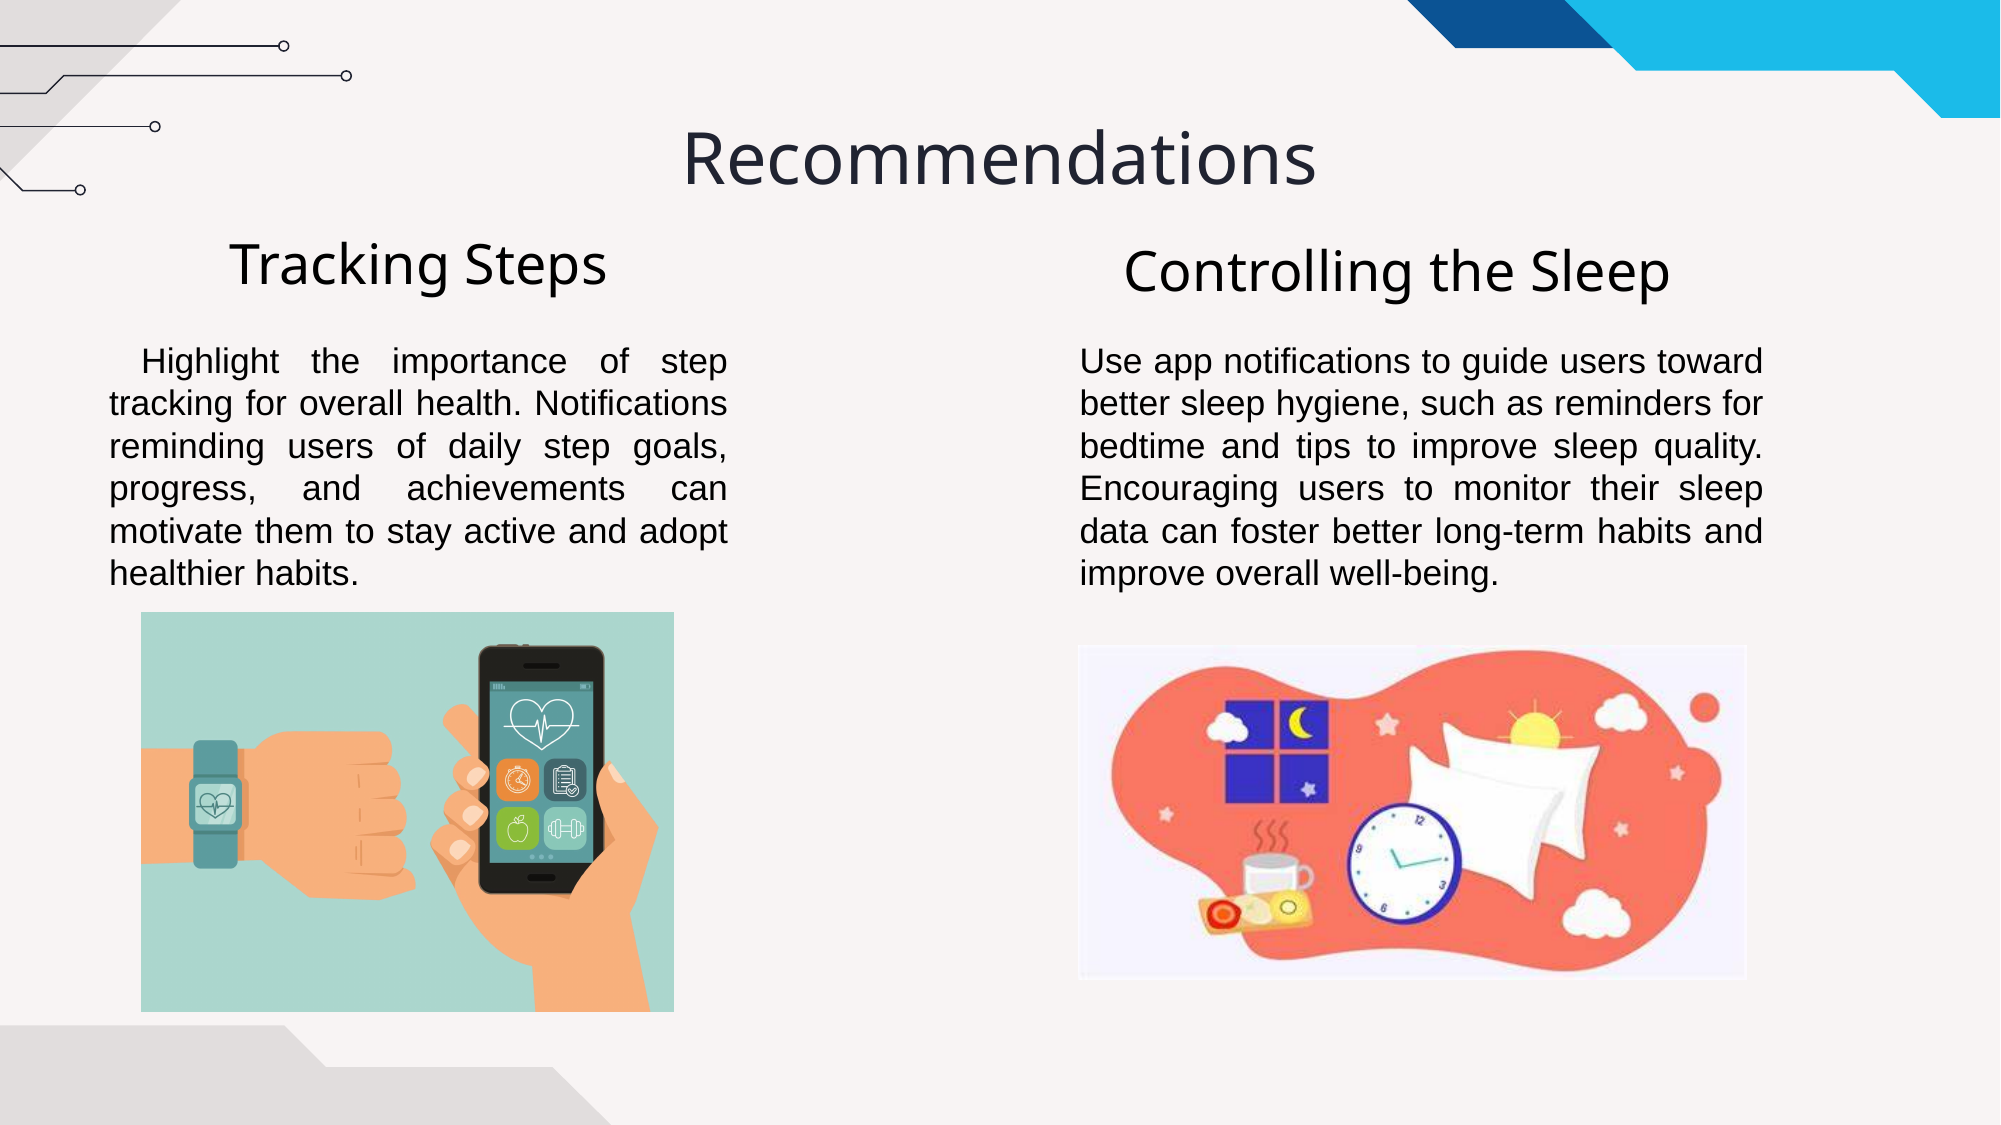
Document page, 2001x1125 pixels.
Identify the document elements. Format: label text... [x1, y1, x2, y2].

picture [1077, 645, 1747, 980]
text_box Use app notifications to guide users toward better sleep hygiene, such as reminders for bedtime and tips to improve sleep quality. Encouraging users to monitor their sleep data can foster better long-term habits and improve overall well-being. [1064, 330, 1779, 613]
picture [141, 612, 675, 1013]
text_box Highlight the importance of step tracking for overall health. Notifications reminding users of daily step goals, progress, and achievements can motivate them to stay active and adopt healthier habits. [94, 330, 744, 684]
text_box Tracking Steps [141, 221, 697, 344]
title Recommendations [157, 97, 1843, 223]
text_box Controlling the Sleep [1064, 228, 1732, 351]
